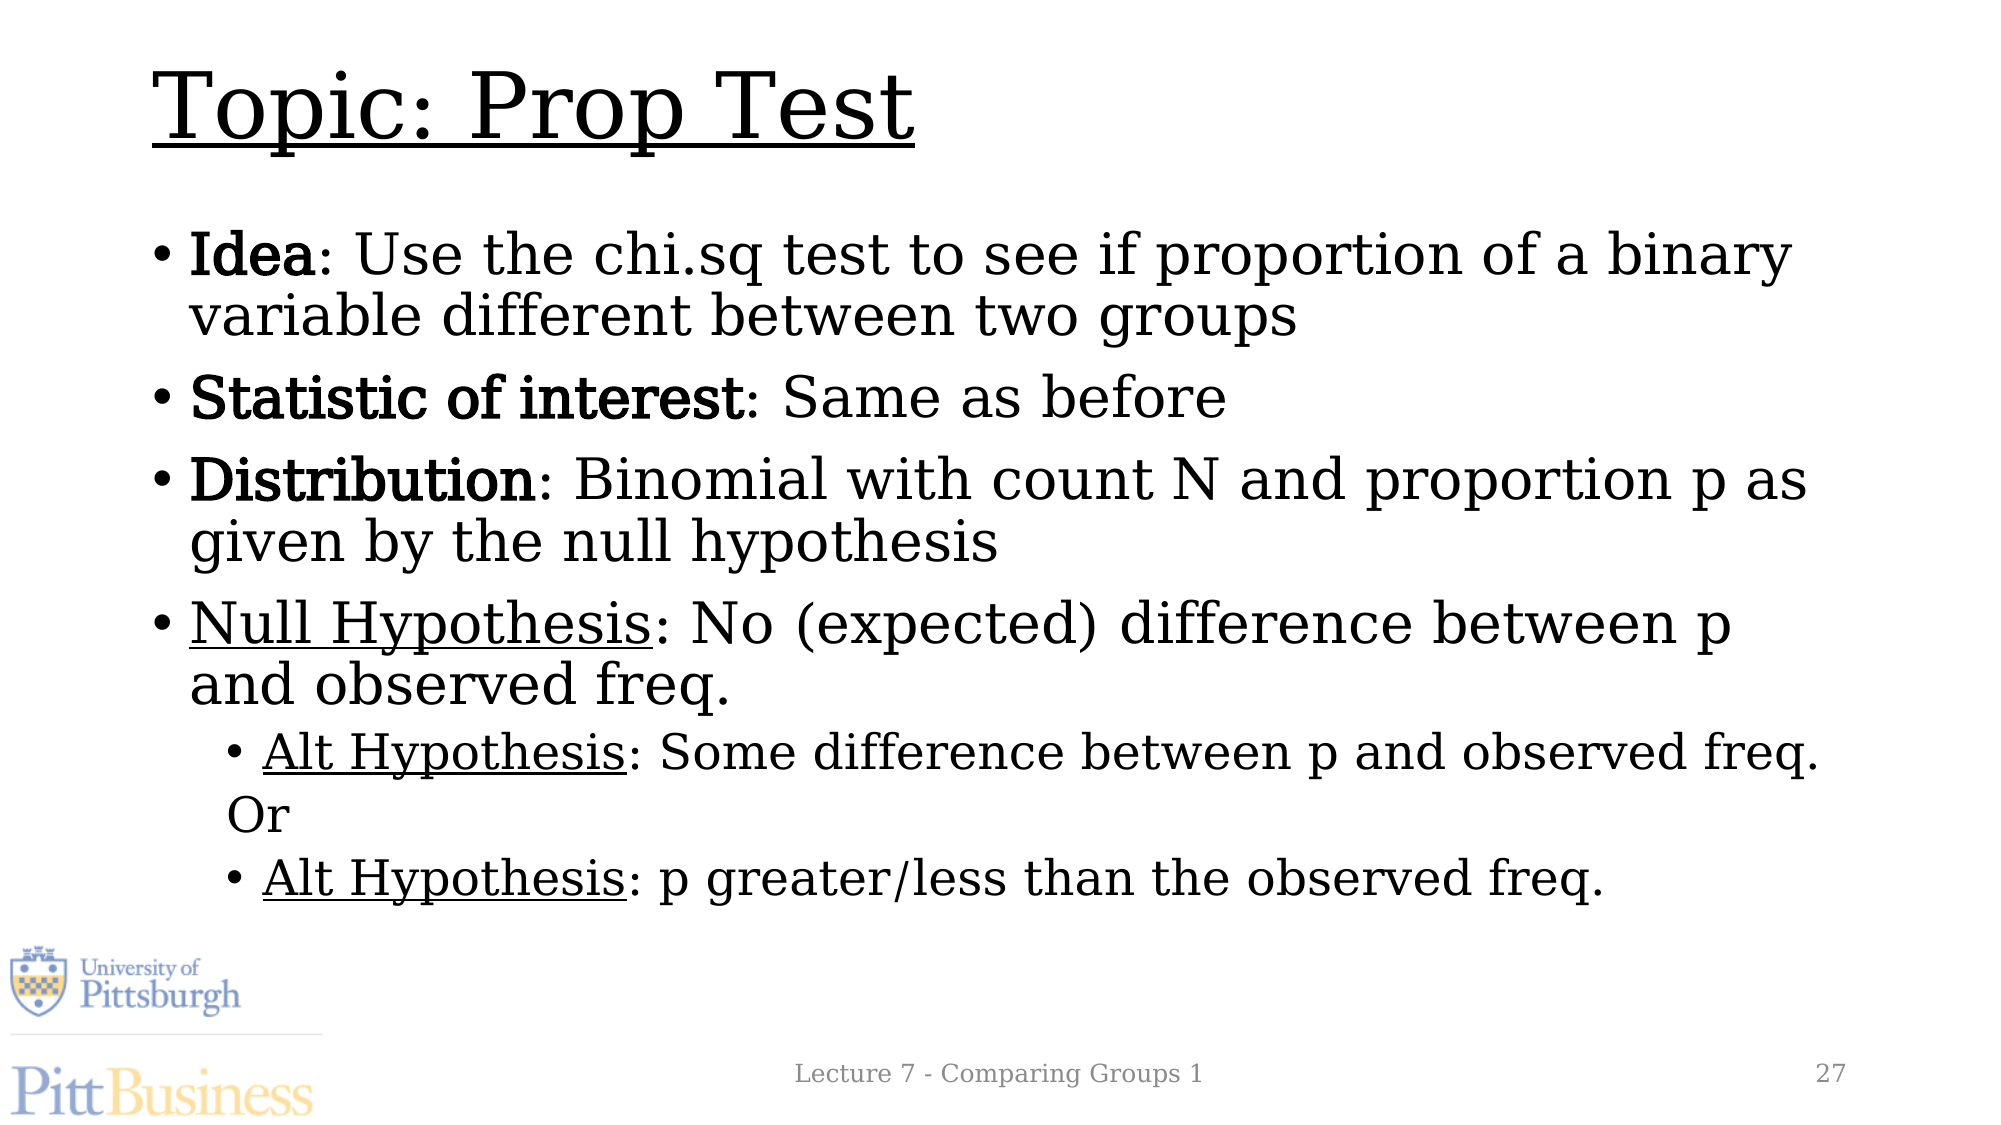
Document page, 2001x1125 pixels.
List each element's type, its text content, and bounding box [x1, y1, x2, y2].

slide_number 27 [1412, 1042, 1863, 1103]
list Idea: Use the chi.sq test to see if proportion of a binary variable different between two groups Statistic of interest: Same as before Distribution: Binomial with count N and proportion p as given by the null hypothesis Null Hypothesis: No (expected) difference between p and observed freq. Alt Hypothesis: Some difference between p and observed freq. Or Alt Hypothesis: p greater/less than the observed freq. [137, 217, 1863, 958]
title Topic: Prop Test [137, 0, 1863, 217]
footer Lecture 7 - Comparing Groups 1 [662, 1042, 1338, 1103]
